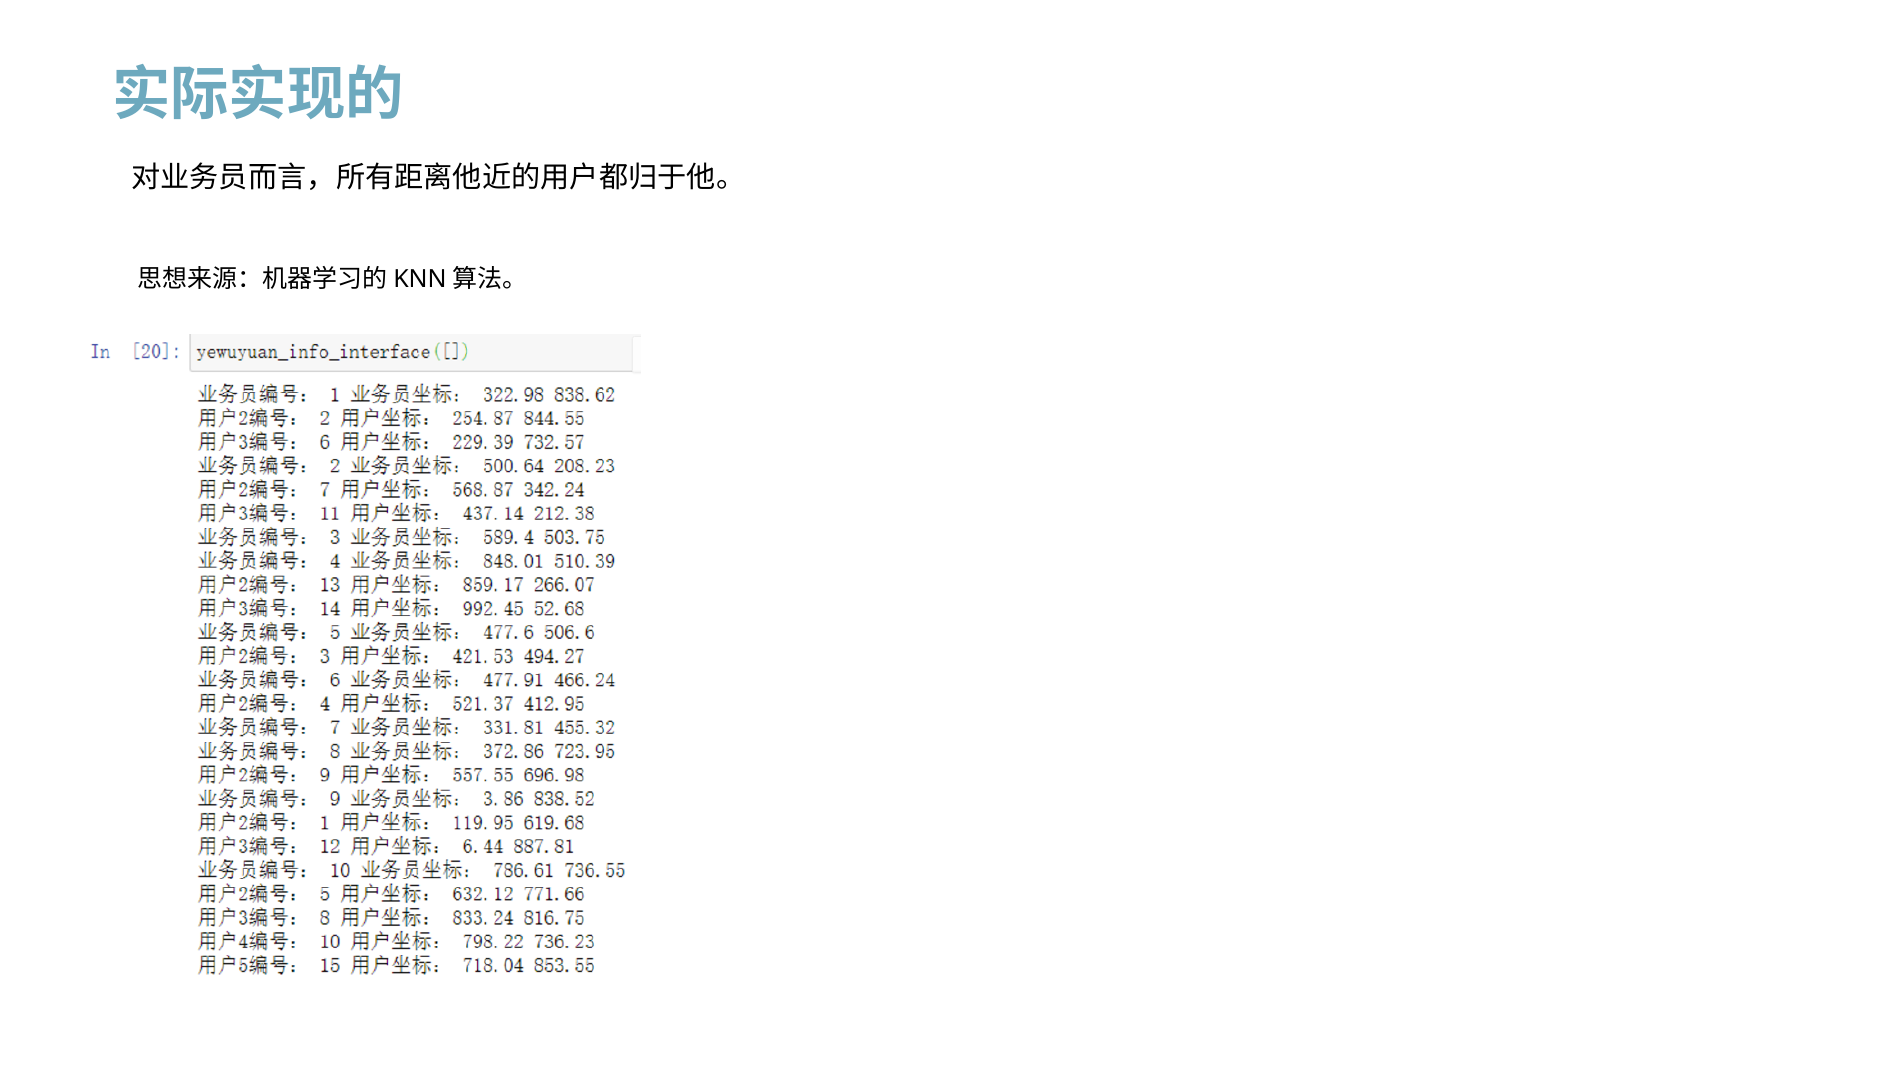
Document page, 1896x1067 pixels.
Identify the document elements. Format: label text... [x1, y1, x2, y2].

picture [88, 334, 641, 985]
text_box 思想来源：机器学习的KNN算法。 [137, 258, 614, 293]
text_box 对业务员而言，所有距离他近的用户都归于他。 [131, 152, 1069, 194]
text_box 实际实现的 [0, 55, 551, 126]
